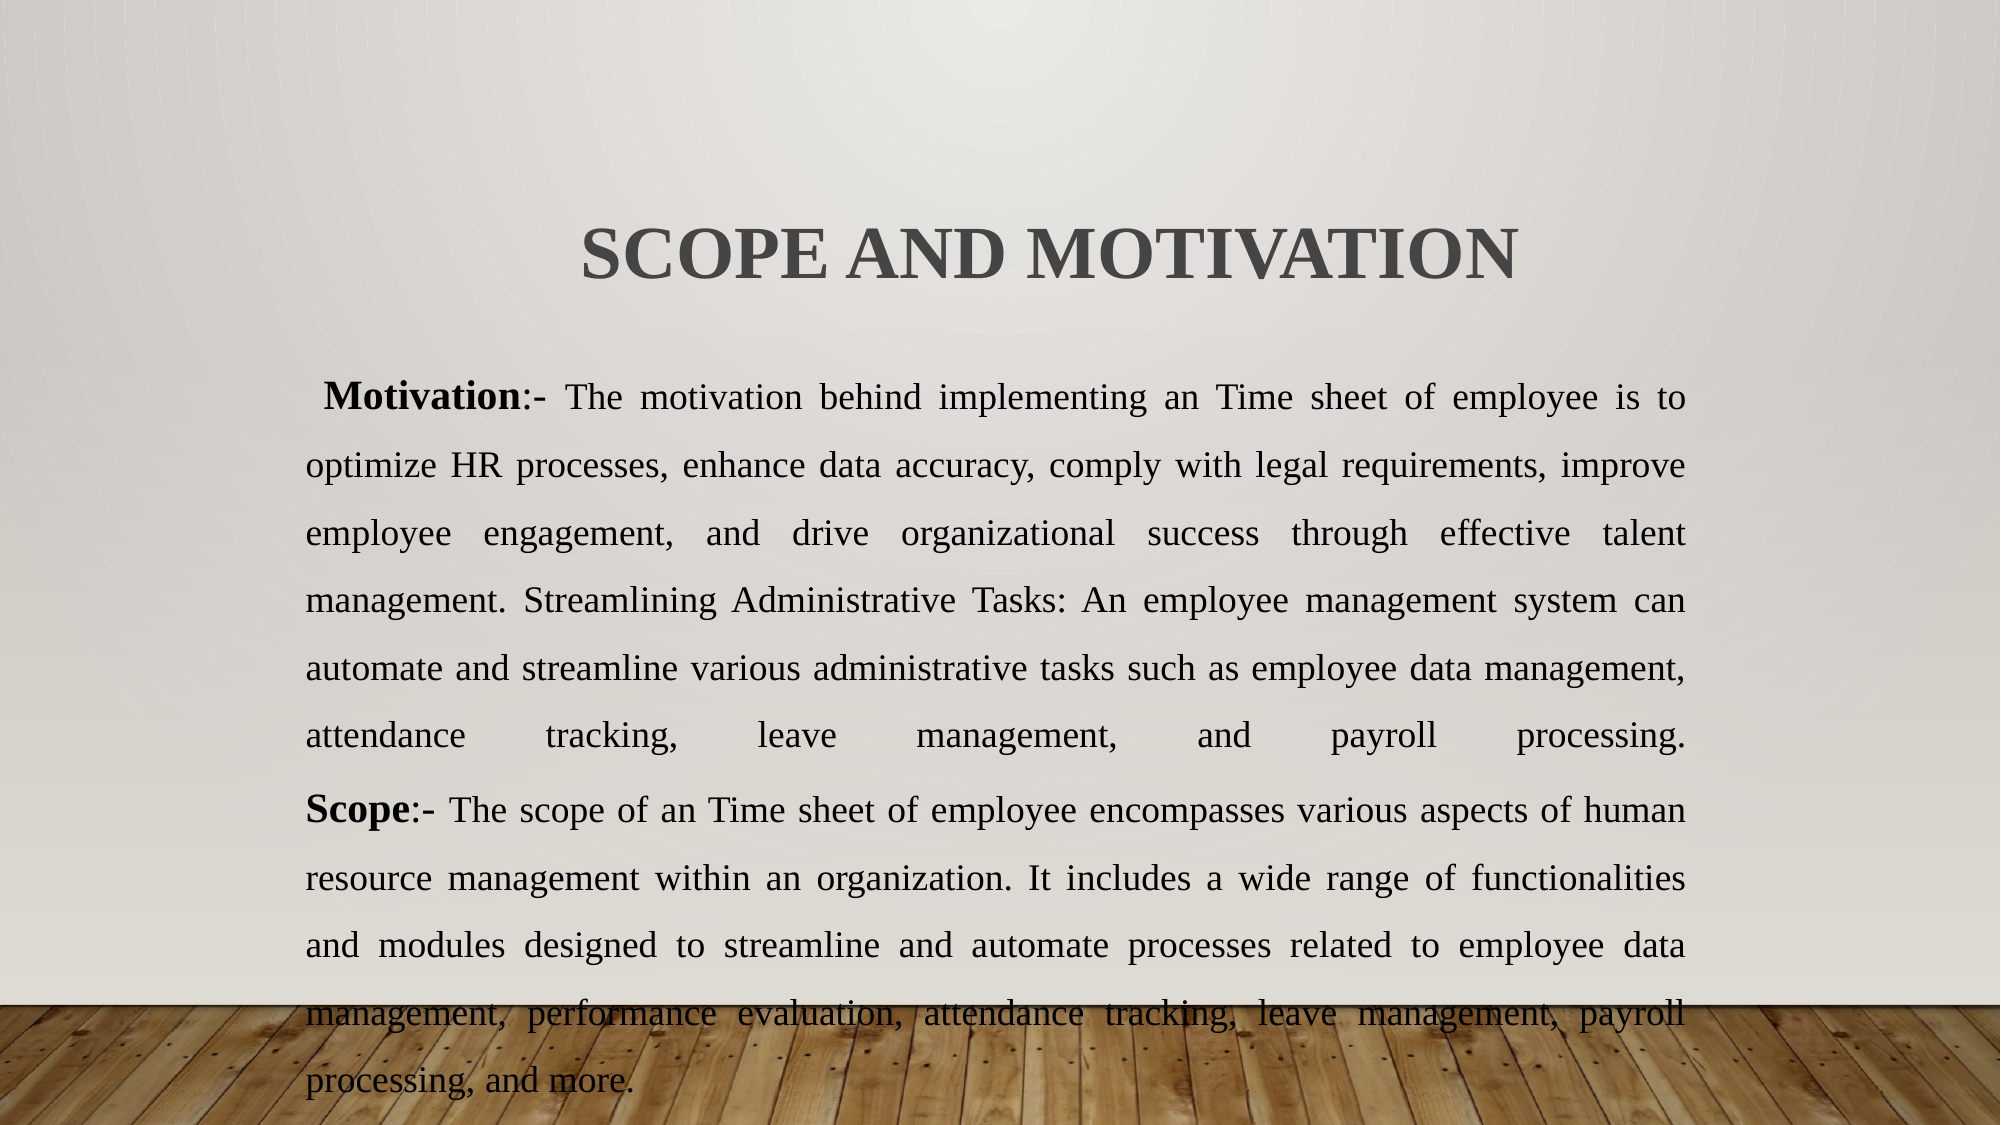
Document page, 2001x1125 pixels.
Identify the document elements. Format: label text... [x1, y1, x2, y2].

text_box Motivation:- The motivation behind implementing an Time sheet of employee is to optimize HR processes, enhance data accuracy, comply with legal requirements, improve employee engagement, and drive organizational success through effective talent management. Streamlining Administrative Tasks: An employee management system can automate and streamline various administrative tasks such as employee data management, attendance tracking, leave management, and payroll processing. Scope:- The scope of an Time sheet of employee encompasses various aspects of human resource management within an organization. It includes a wide range of functionalities and modules designed to streamline and automate processes related to employee data management, performance evaluation, attendance tracking, leave management, payroll processing, and more. [290, 335, 1703, 1108]
text_box SCOPE AND MOTIVATION [270, 133, 1681, 287]
picture [0, 1005, 2000, 1125]
